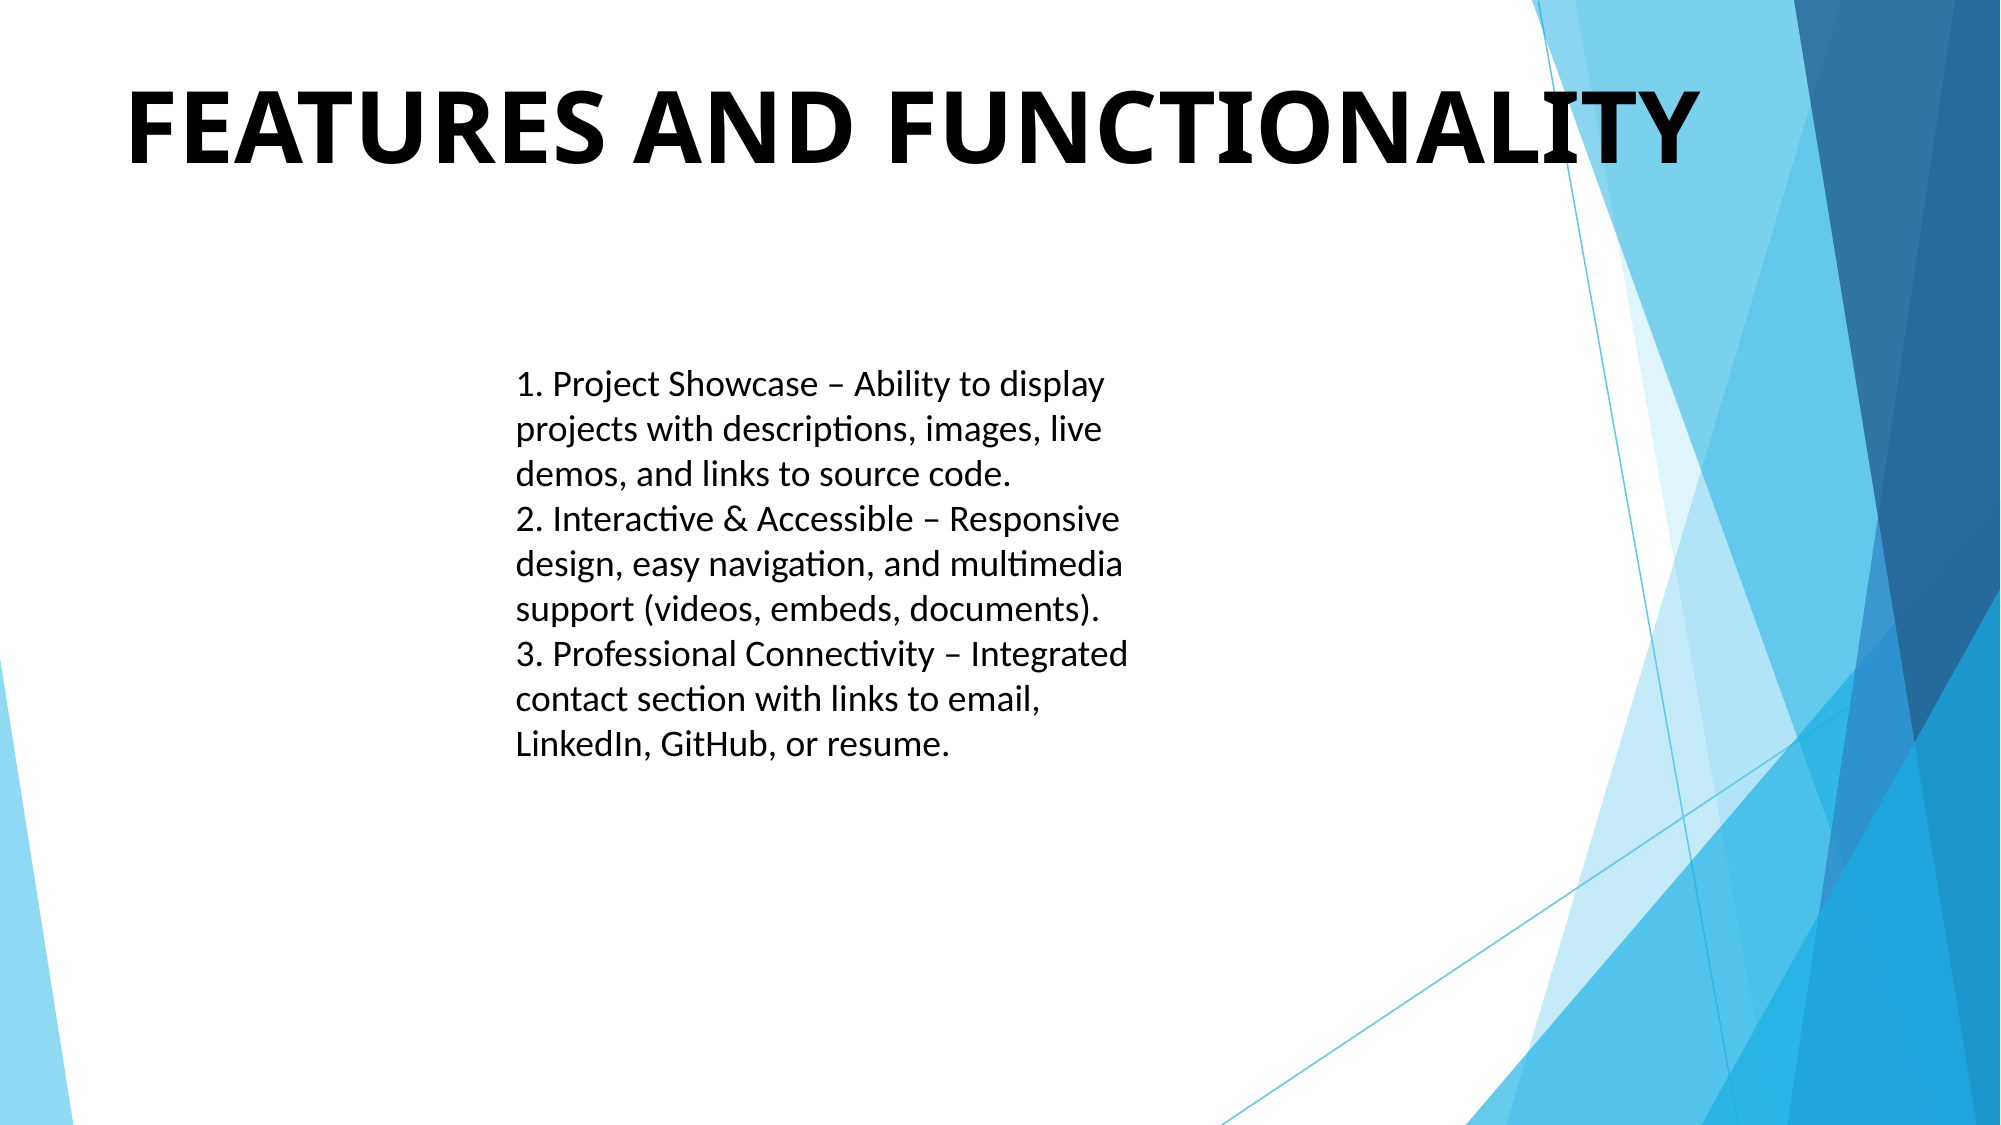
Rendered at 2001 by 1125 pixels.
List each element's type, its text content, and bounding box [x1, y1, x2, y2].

title FEATURES AND FUNCTIONALITY [123, 63, 1877, 188]
text_box 1. Project Showcase – Ability to display projects with descriptions, images, live demos, and links to source code. 2. Interactive & Accessible – Responsive design, easy navigation, and multimedia support (videos, embeds, documents). 3. Professional Connectivity – Integrated contact section with links to email, LinkedIn, GitHub, or resume. [500, 351, 1503, 772]
